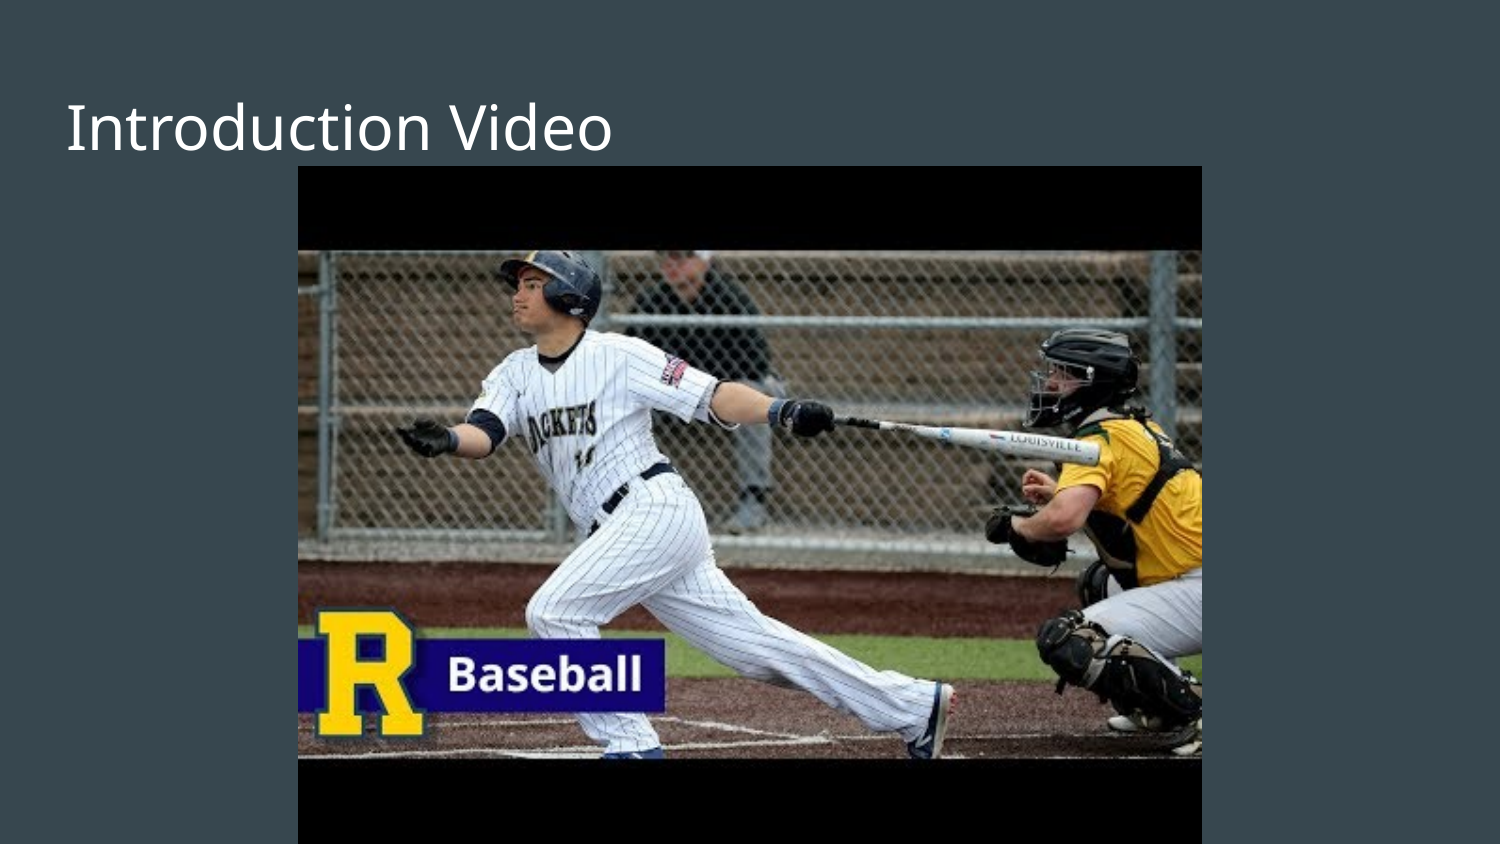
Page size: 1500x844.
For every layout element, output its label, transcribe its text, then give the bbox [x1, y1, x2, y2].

picture [298, 166, 1202, 844]
title Introduction Video [51, 72, 1449, 167]
